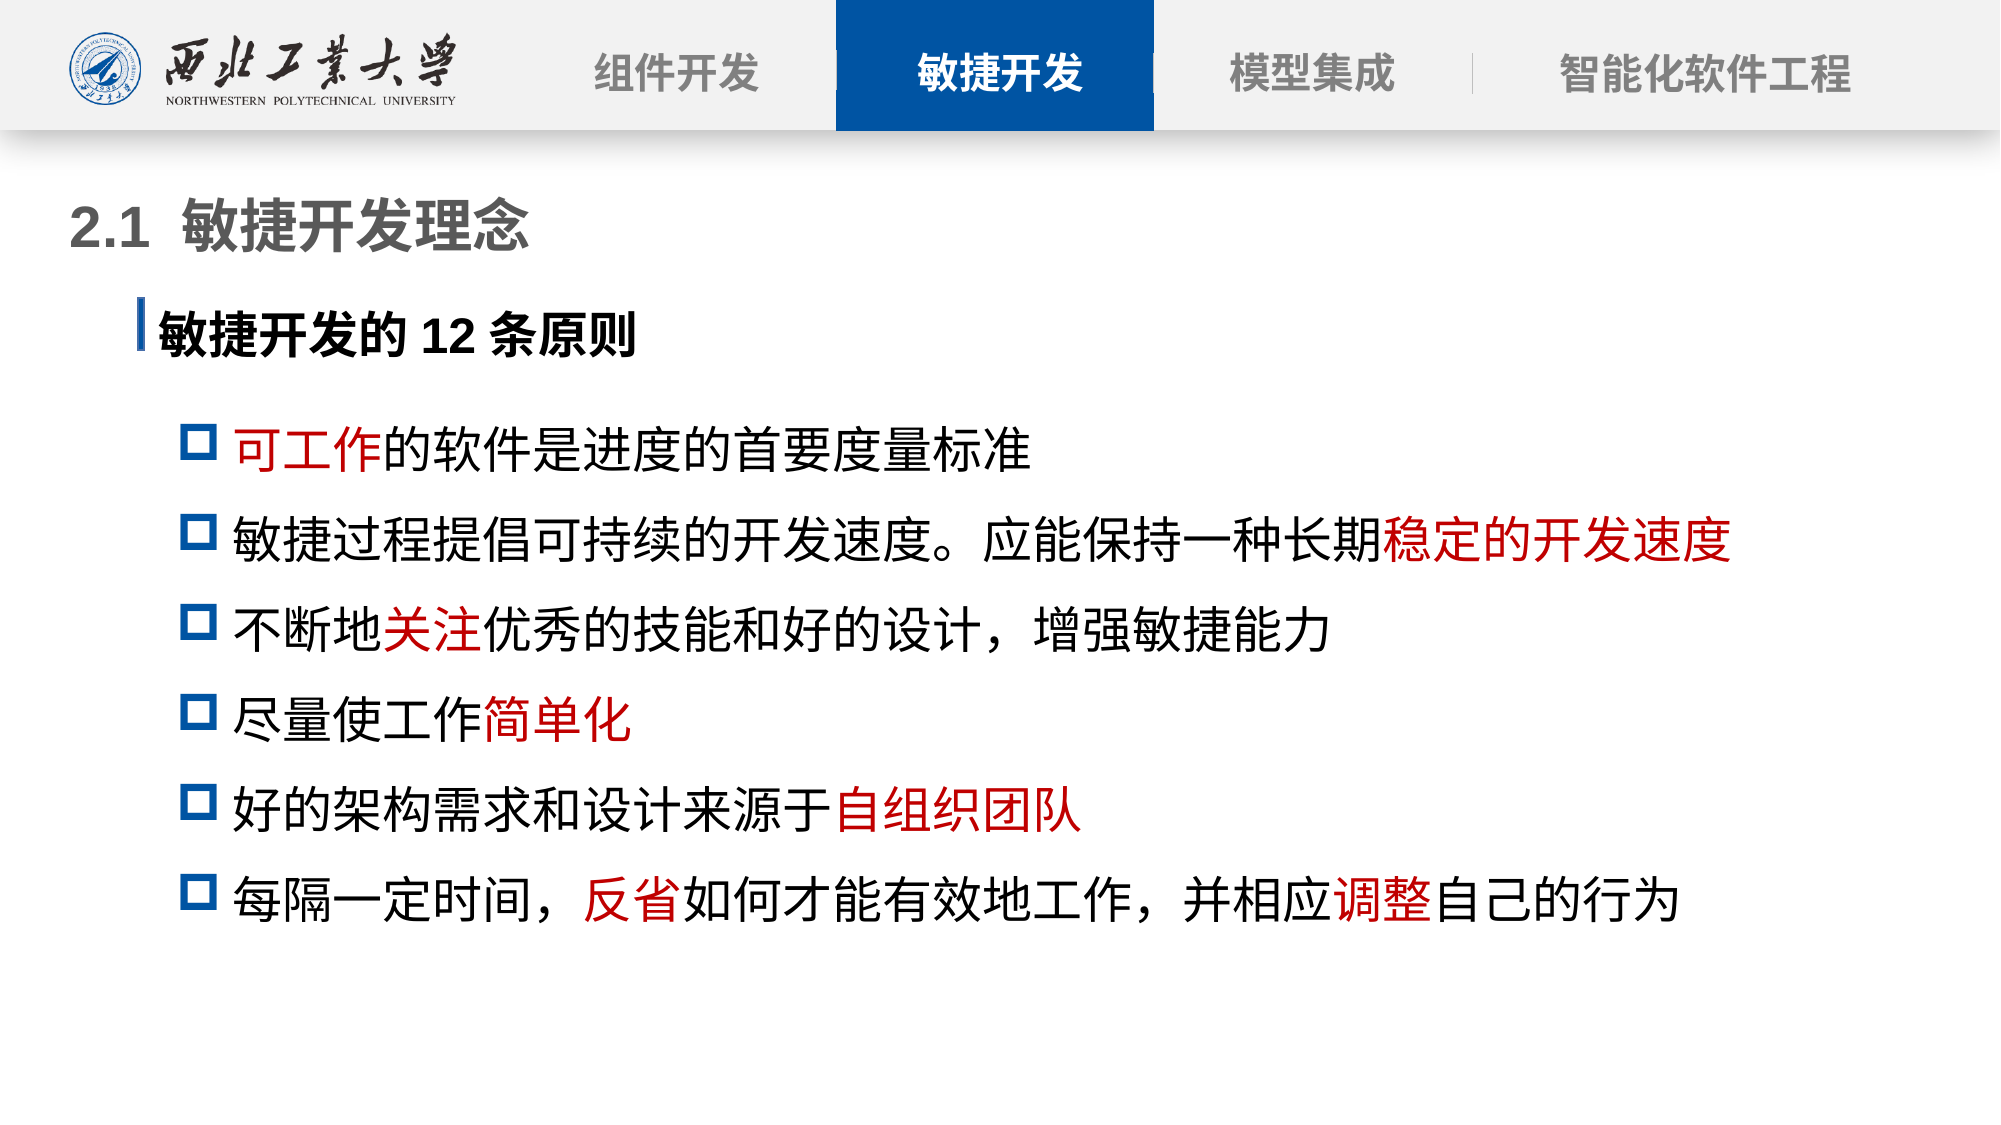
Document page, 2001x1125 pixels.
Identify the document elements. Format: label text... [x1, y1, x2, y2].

text_box [0, 0, 836, 131]
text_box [137, 296, 976, 373]
text_box 敏捷开发 [861, 38, 1141, 105]
text_box [836, 0, 1154, 131]
text_box 模型集成 [1190, 38, 1435, 105]
text_box 智能化软件工程 [1509, 39, 1902, 106]
text_box [1154, 0, 2000, 131]
text_box 可工作的软件是进度的首要度量标准 敏捷过程提倡可持续的开发速度。应能保持一种长期稳定的开发速度 不断地关注优秀的技能和好的设计，增强敏捷能力 尽量使工作简单化 好的架构需求和设计来源于自组织团队 每隔一定时间，反省如何才能有效地工作，并相应调整自己的行为 [86, 380, 1914, 936]
picture [69, 32, 456, 105]
text_box 2.1 敏捷开发理念 [69, 181, 703, 268]
text_box 组件开发 [566, 38, 787, 105]
